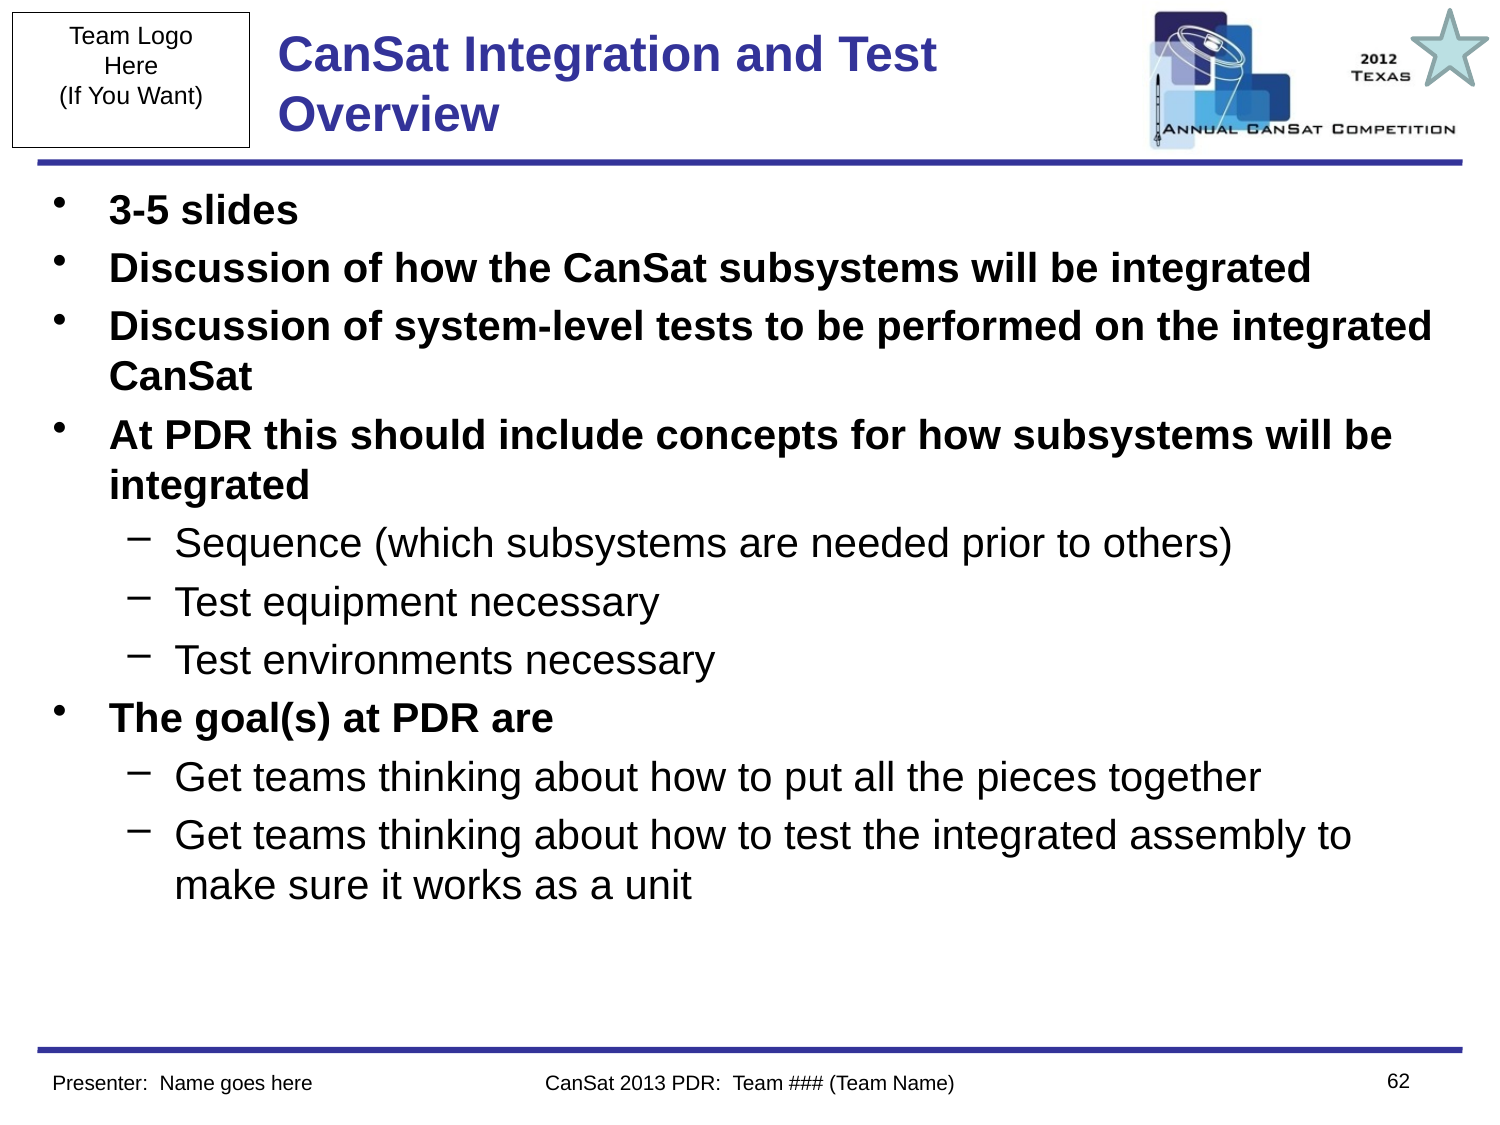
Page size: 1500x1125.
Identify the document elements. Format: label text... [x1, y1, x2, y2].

footer CanSat 2013 PDR: Team ### (Team Name) [450, 1062, 1050, 1103]
title CanSat Integration and Test Overview [262, 12, 1150, 150]
text_box [1410, 7, 1490, 87]
list 3-5 slides Discussion of how the CanSat subsystems will be integrated Discussion of system-level tests to be performed on the integrated CanSat At PDR this should include concepts for how subsystems will be integrated Sequence (which subsystems are needed prior to others) Test equipment necessary Test environments necessary The goal(s) at PDR are Get teams thinking about how to put all the pieces together Get teams thinking about how to test the integrated assembly to make sure it works as a unit [37, 174, 1463, 1025]
text_box Presenter: Name goes here [37, 1062, 413, 1103]
picture [1142, 1, 1463, 157]
slide_number 62 [1312, 1059, 1425, 1100]
